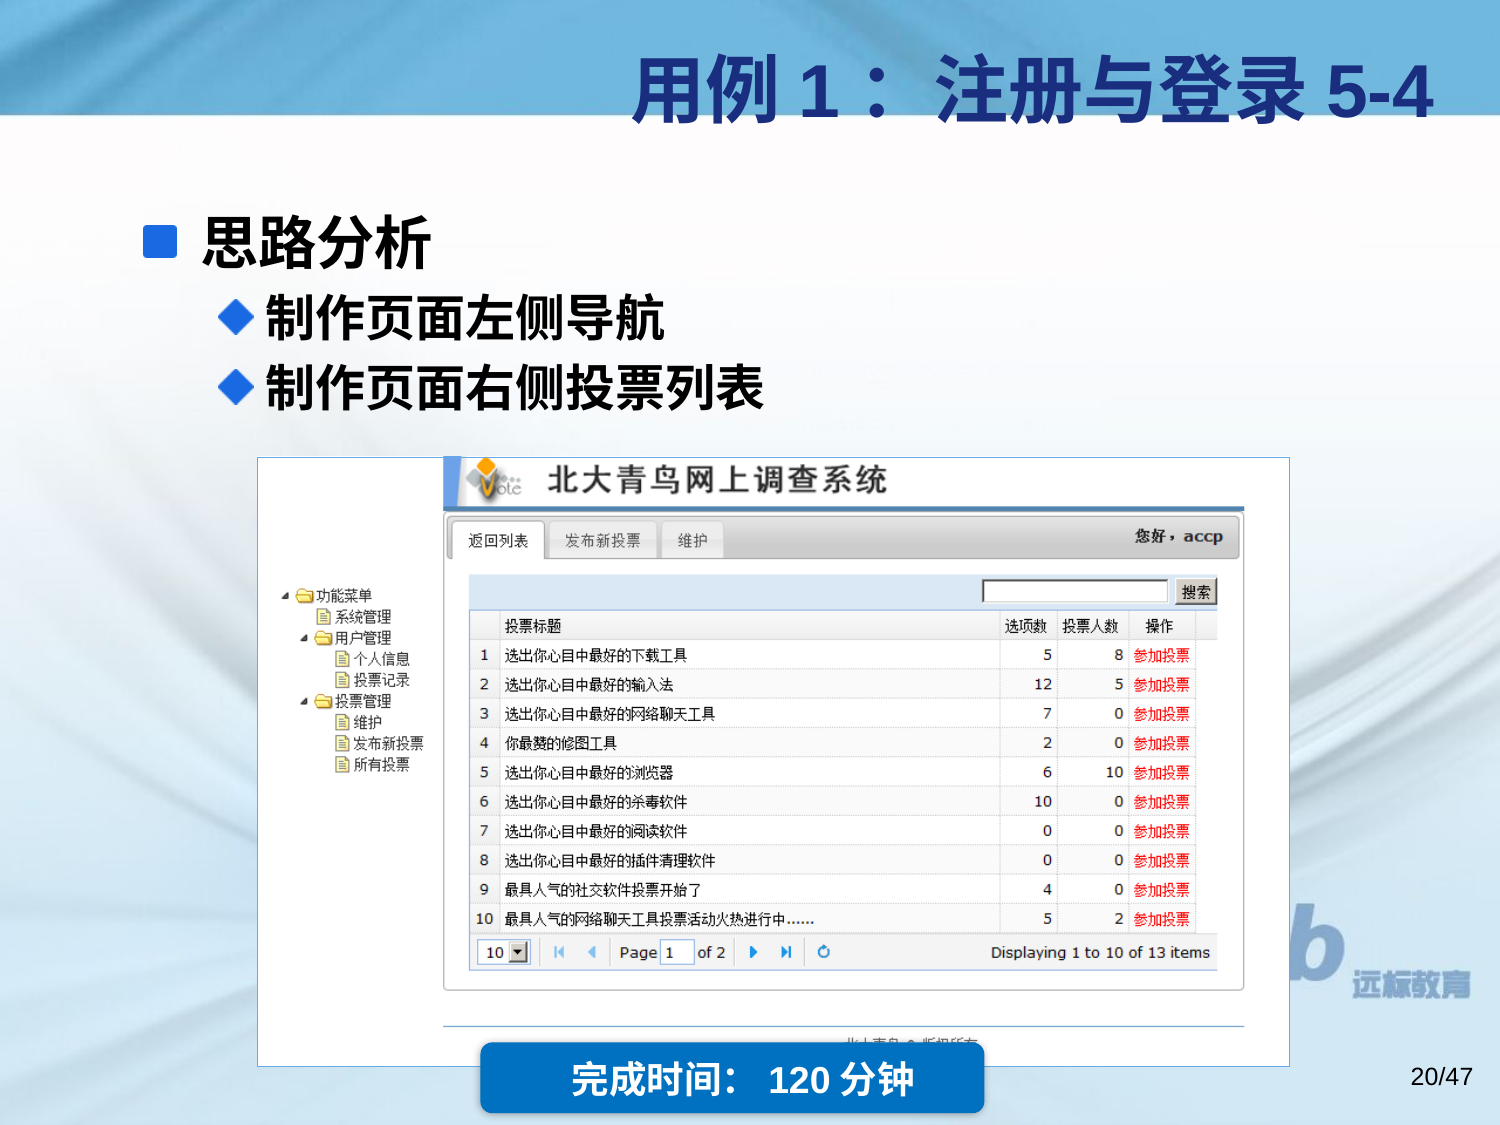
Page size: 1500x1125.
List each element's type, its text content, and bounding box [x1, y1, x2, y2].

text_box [480, 1042, 985, 1114]
slide_number 20/47 [1138, 1053, 1489, 1114]
list 思路分析 制作页面左侧导航 制作页面右侧投票列表 [128, 198, 1383, 1022]
picture [0, 0, 1500, 1125]
title 用例1：注册与登录5-4 [120, 34, 1471, 183]
